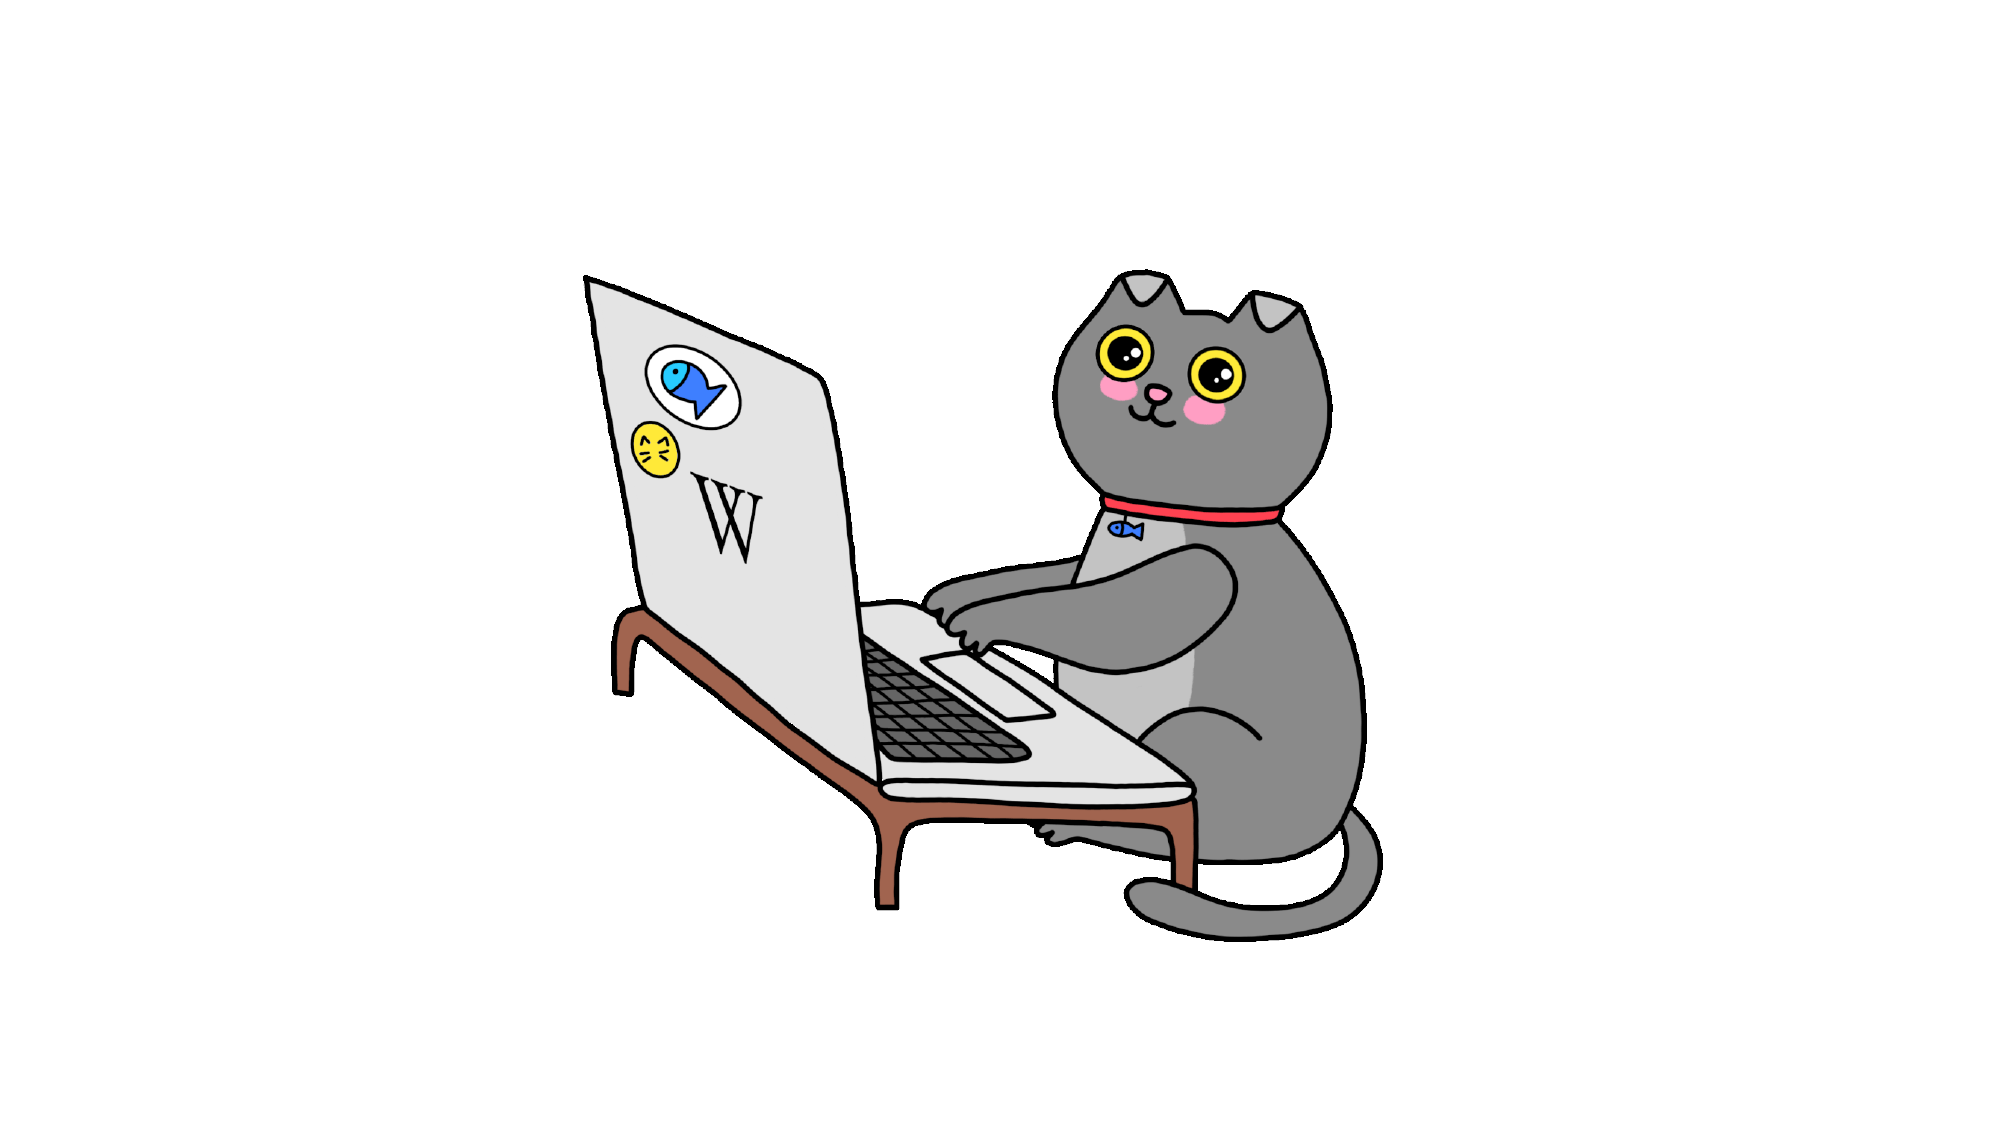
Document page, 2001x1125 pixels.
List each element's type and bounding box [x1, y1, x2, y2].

list [552, 118, 1448, 1014]
